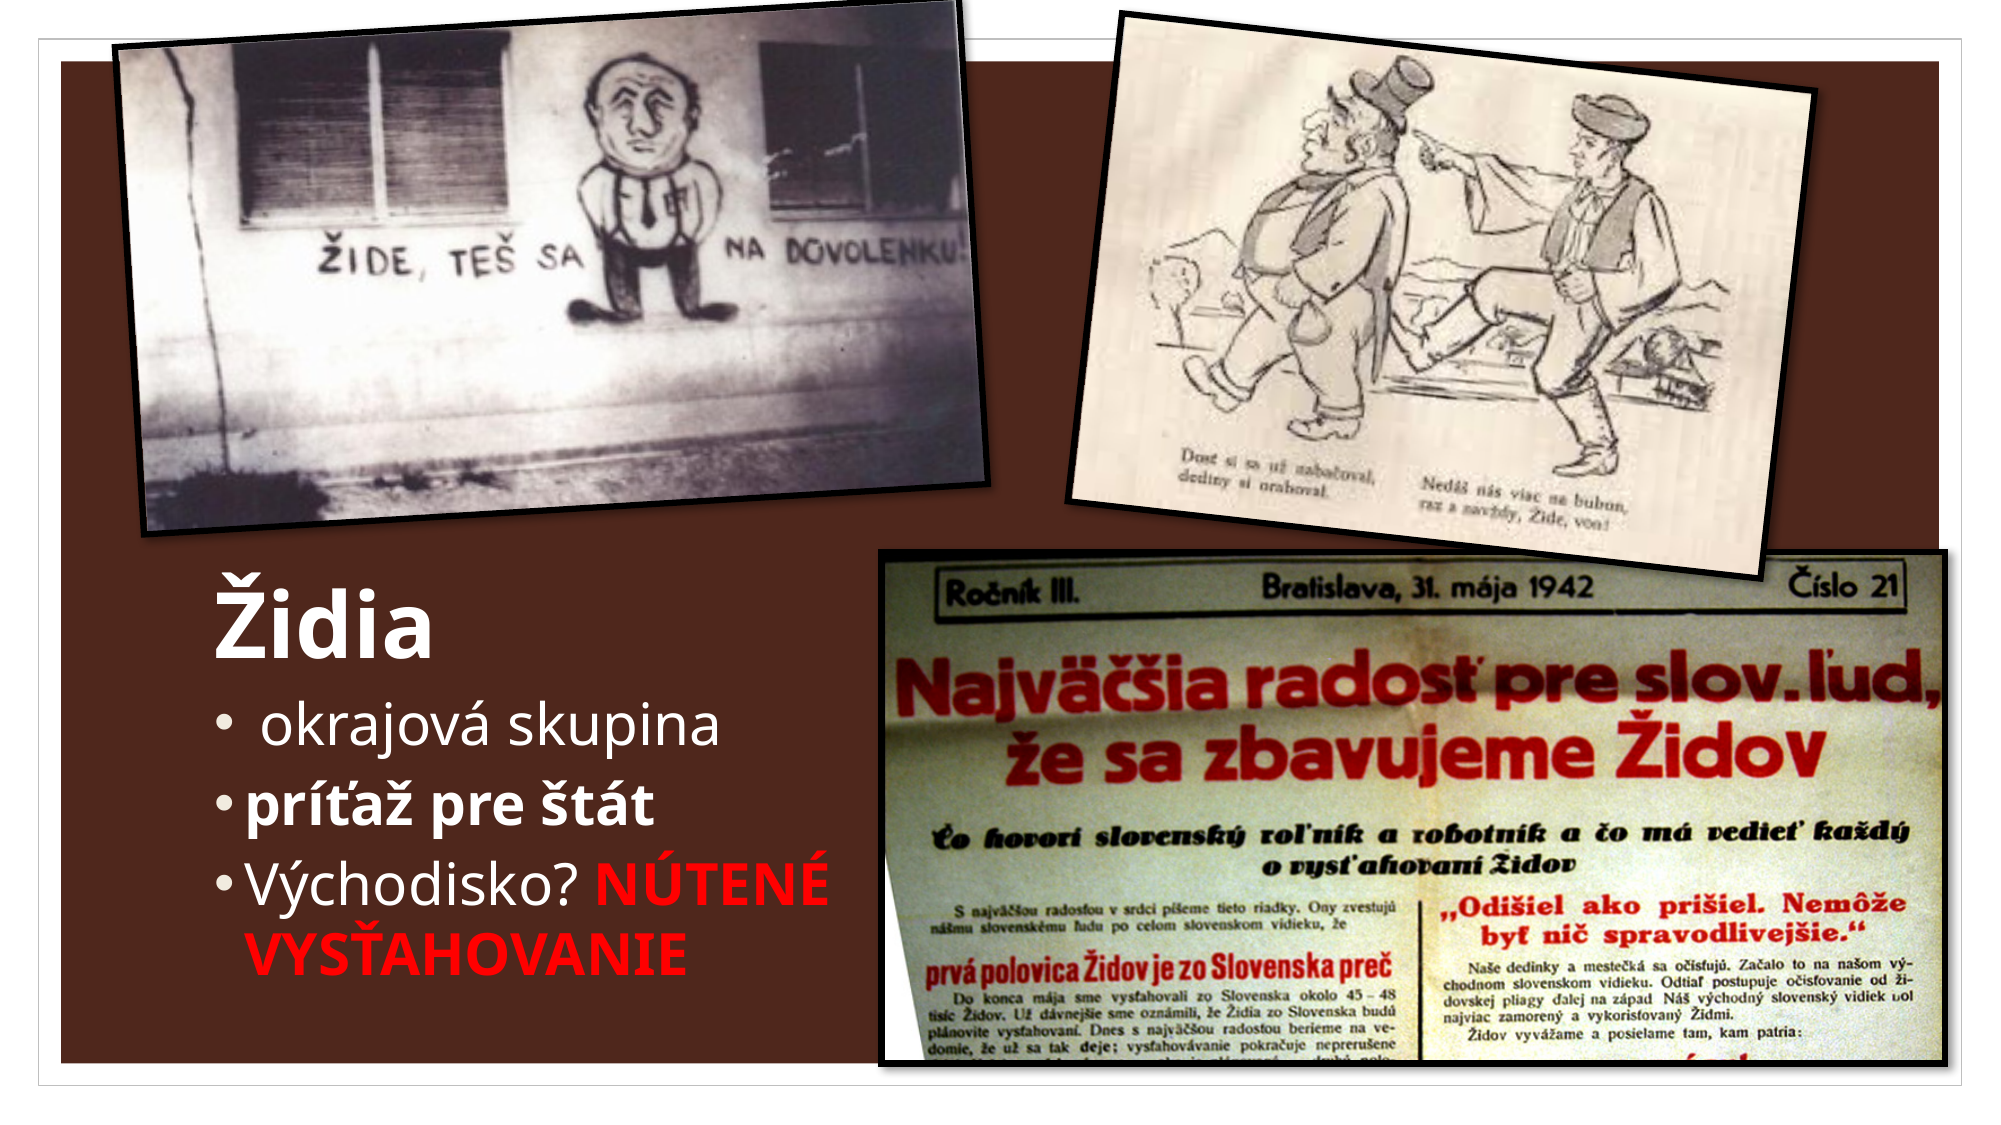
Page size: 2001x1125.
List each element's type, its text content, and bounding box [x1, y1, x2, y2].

picture [120, 1, 984, 531]
picture [884, 18, 1943, 1061]
list Židia okrajová skupina príťaž pre štát Východisko? NÚTENÉ VYSŤAHOVANIE [109, 558, 877, 1056]
